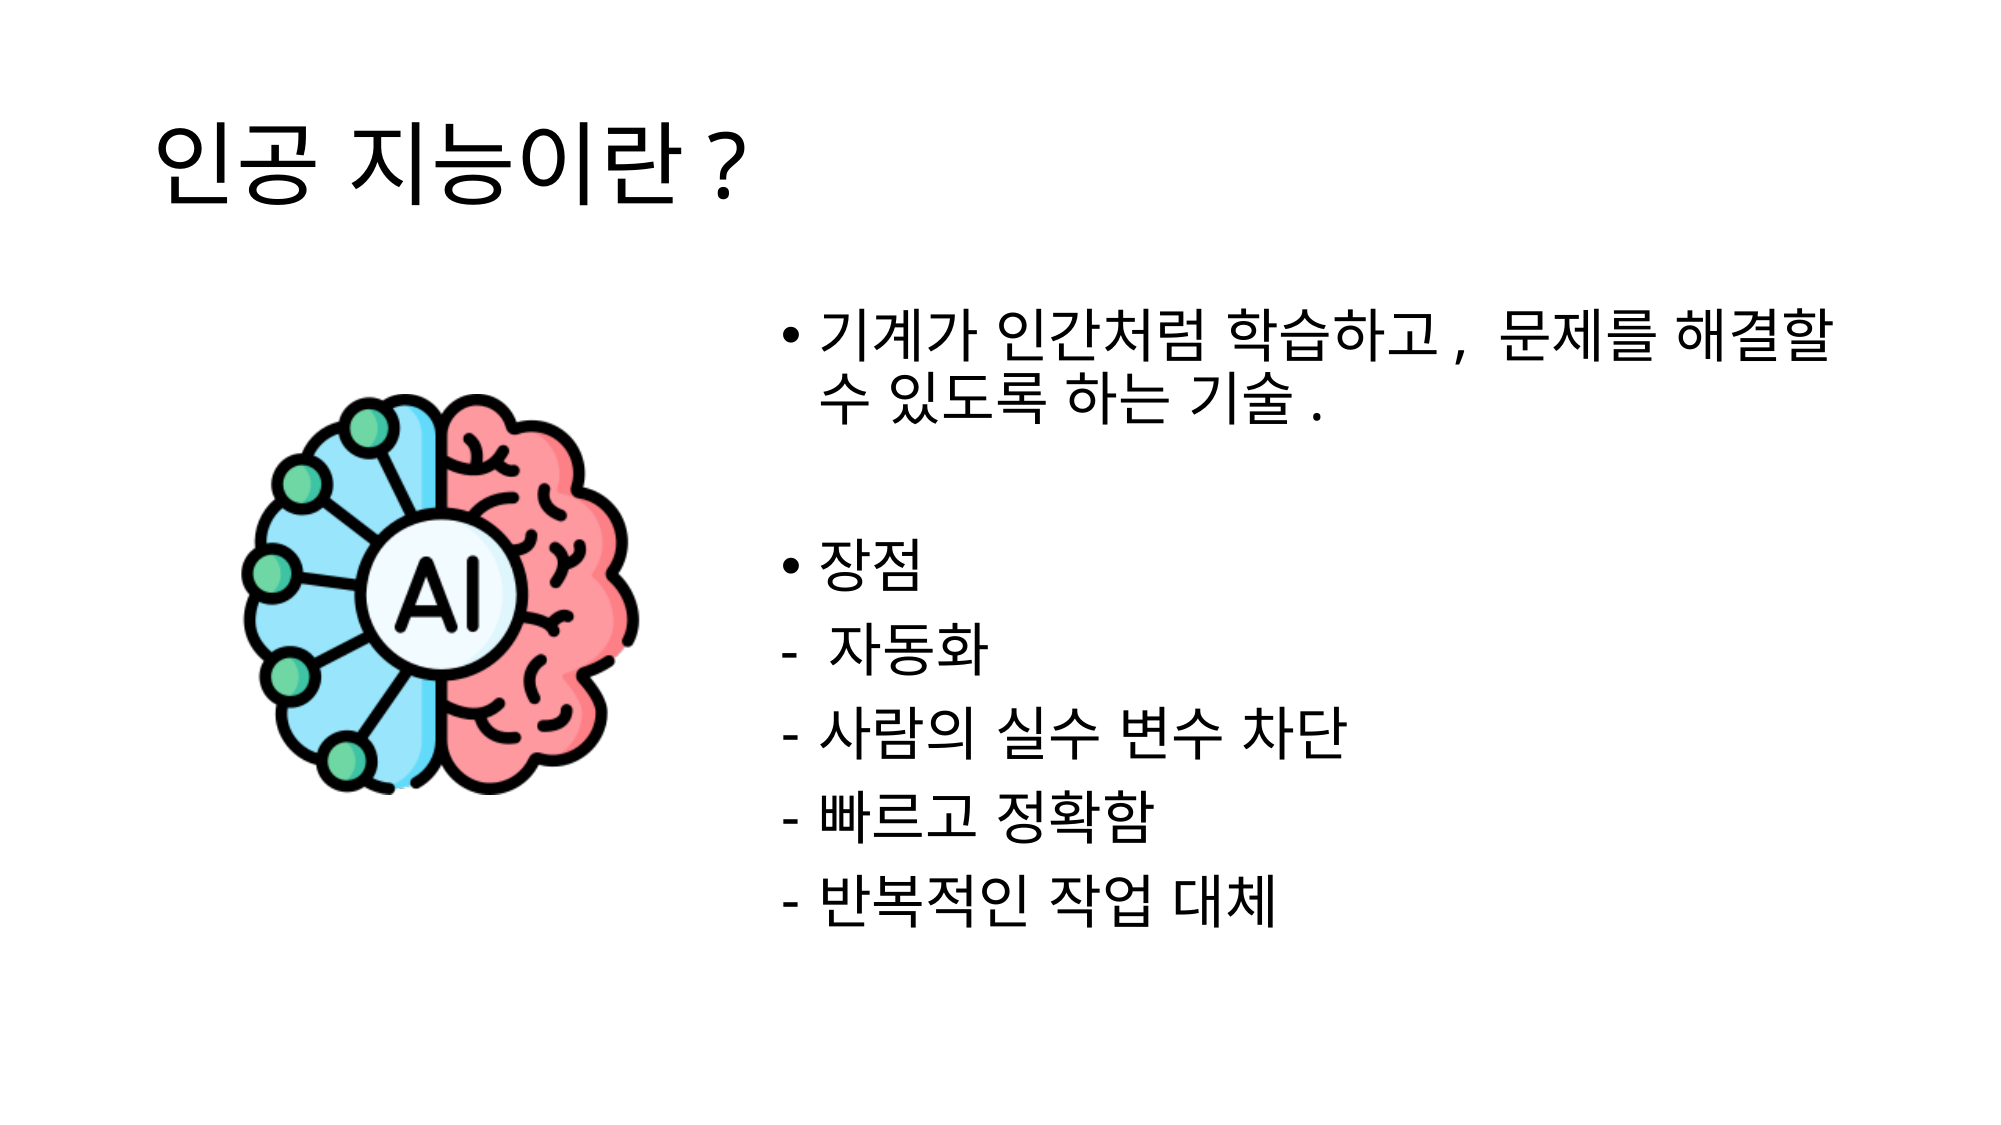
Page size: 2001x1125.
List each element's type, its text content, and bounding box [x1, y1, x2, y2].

title 인공 지능이란? [137, 59, 1863, 278]
picture [240, 393, 642, 795]
list 기계가 인간처럼 학습하고, 문제를 해결할 수 있도록 하는 기술. 장점 - 자동화 사람의 실수 변수 차단 빠르고 정확함 반복적인 작업 대체 [765, 299, 1863, 1014]
